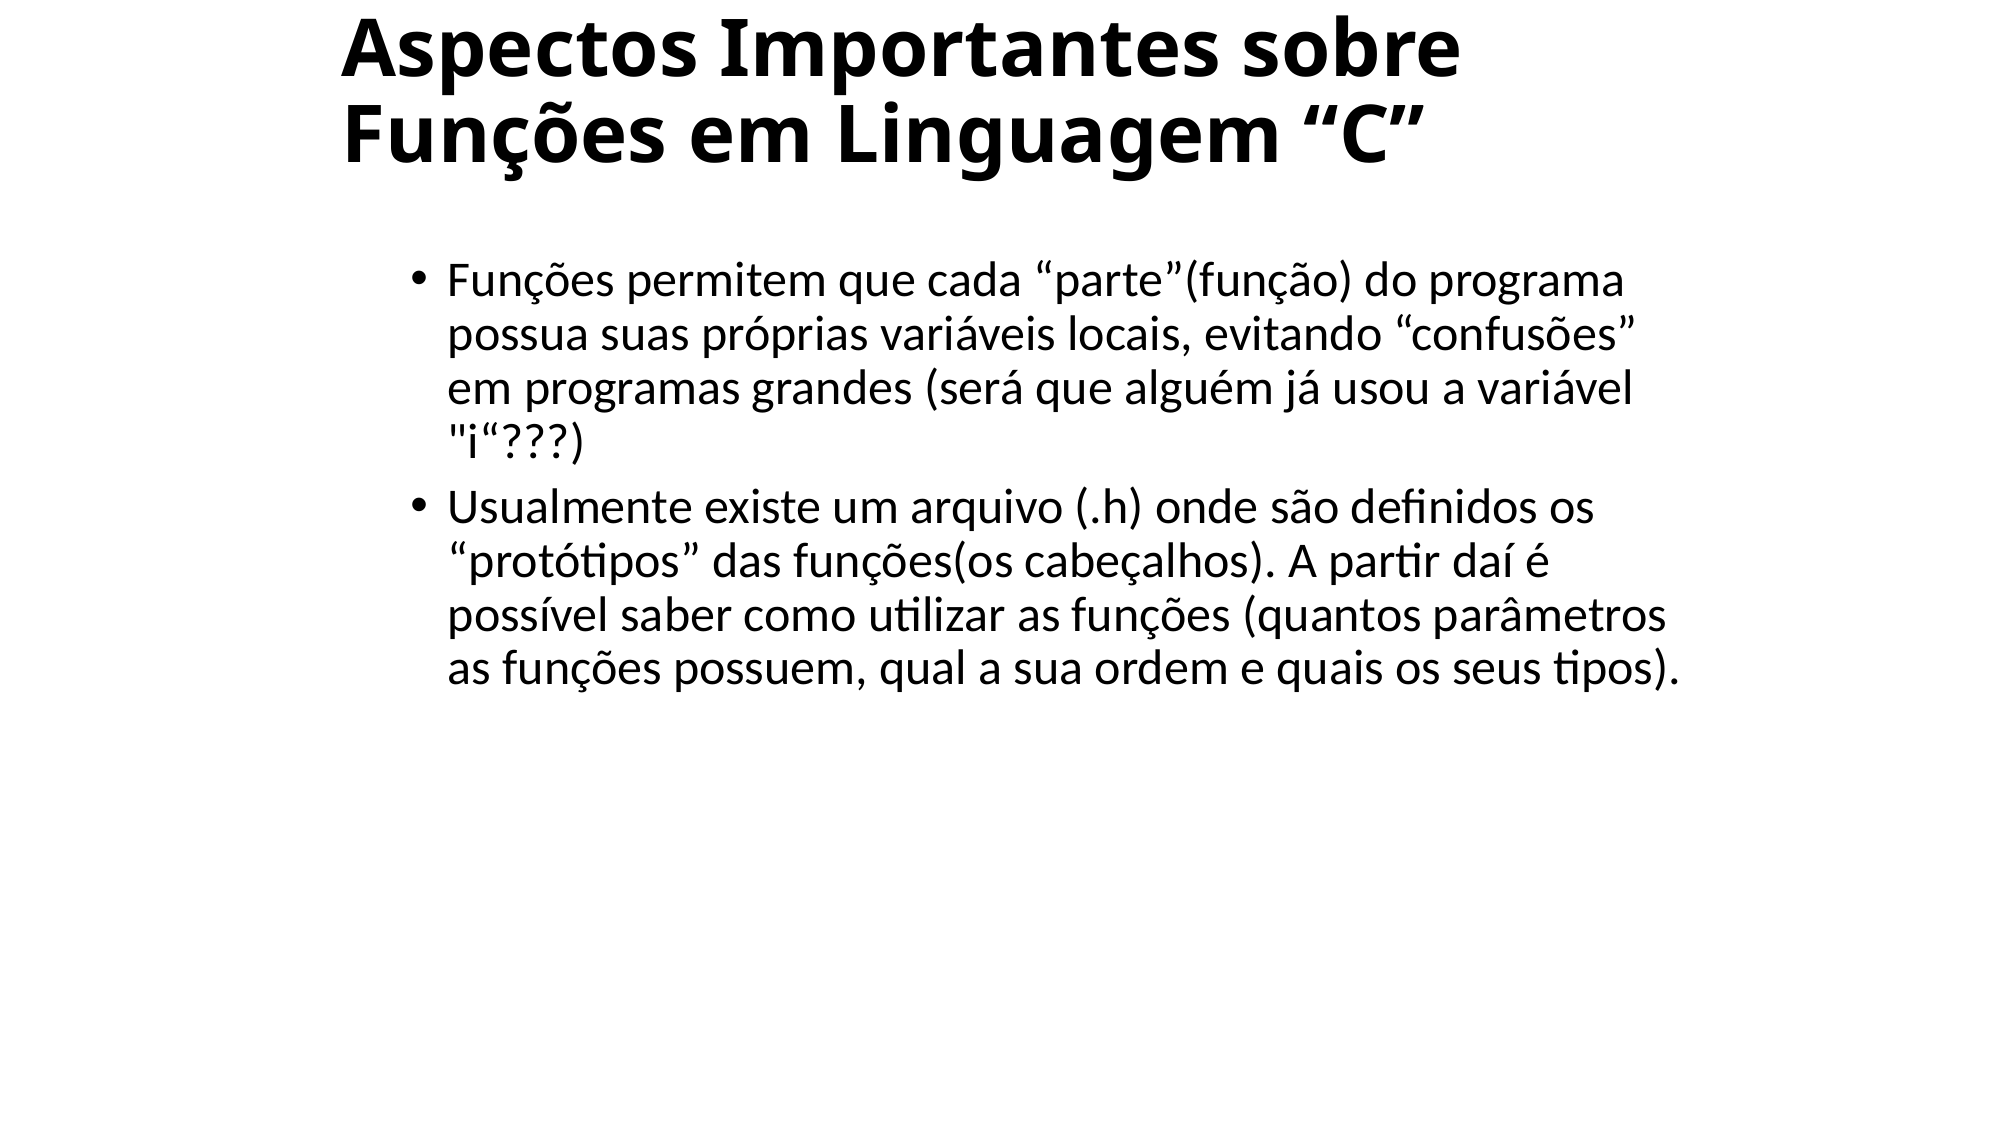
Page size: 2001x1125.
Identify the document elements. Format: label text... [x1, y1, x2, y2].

title Aspectos Importantes sobre Funções em Linguagem “C” [326, 0, 1677, 188]
list Funções permitem que cada “parte”(função) do programa possua suas próprias variáveis locais, evitando “confusões” em programas grandes (será que alguém já usou a variável "i“???) Usualmente existe um arquivo (.h) onde são definidos os “protótipos” das funções(os cabeçalhos). A partir daí é possível saber como utilizar as funções (quantos parâmetros as funções possuem, qual a sua ordem e quais os seus tipos). [320, 246, 1709, 1083]
